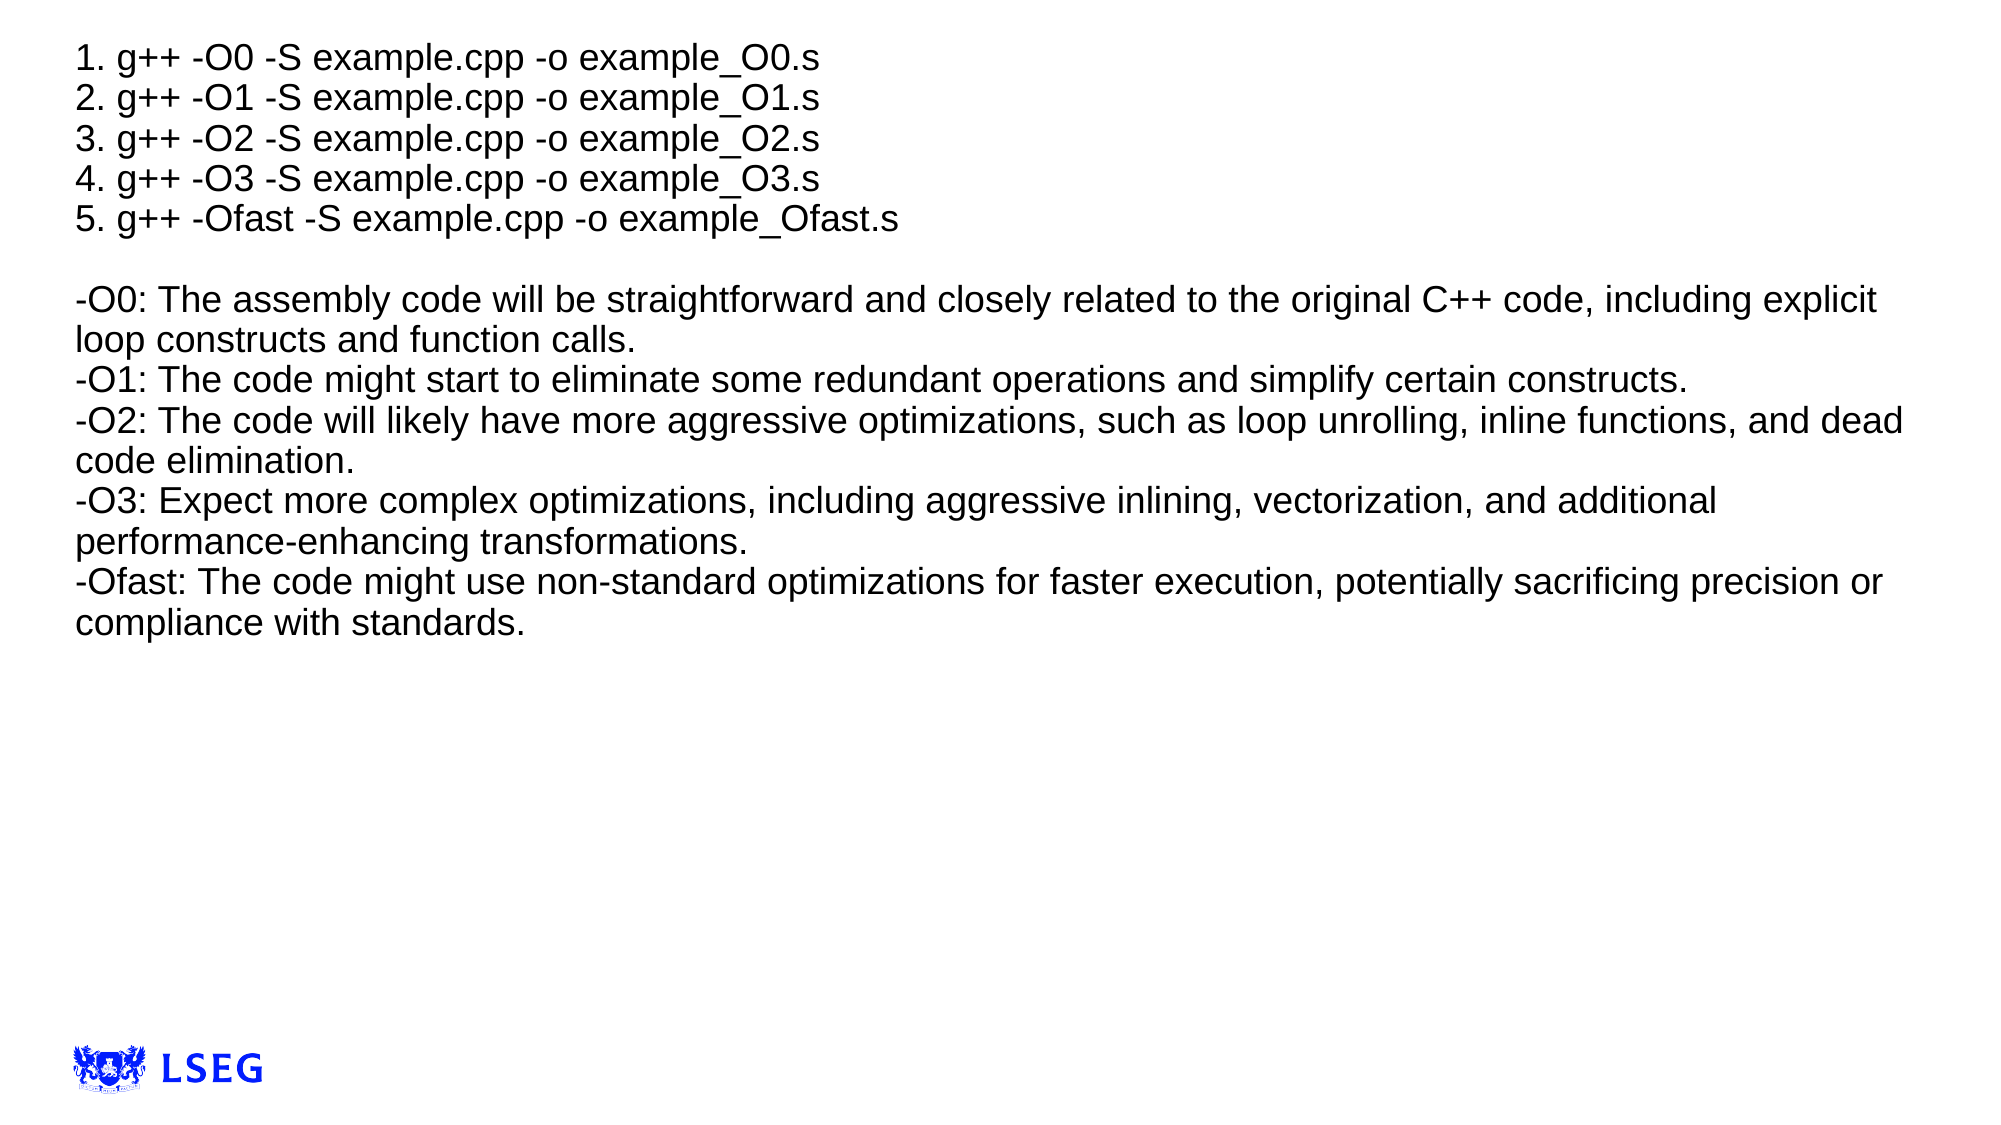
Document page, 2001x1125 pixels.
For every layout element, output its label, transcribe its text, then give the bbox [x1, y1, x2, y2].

title 1. g++ -O0 -S example.cpp -o example_O0.s 2. g++ -O1 -S example.cpp -o example_O1.s 3. g++ -O2 -S example.cpp -o example_O2.s 4. g++ -O3 -S example.cpp -o example_O3.s 5. g++ -Ofast -S example.cpp -o example_Ofast.s -O0: The assembly code will be straightforward and closely related to the original C++ code, including explicit loop constructs and function calls. -O1: The code might start to eliminate some redundant operations and simplify certain constructs. -O2: The code will likely have more aggressive optimizations, such as loop unrolling, inline functions, and dead code elimination. -O3: Expect more complex optimizations, including aggressive inlining, vectorization, and additional performance-enhancing transformations. -Ofast: The code might use non-standard optimizations for faster execution, potentially sacrificing precision or compliance with standards. [75, 37, 1928, 870]
picture [44, 1016, 291, 1123]
